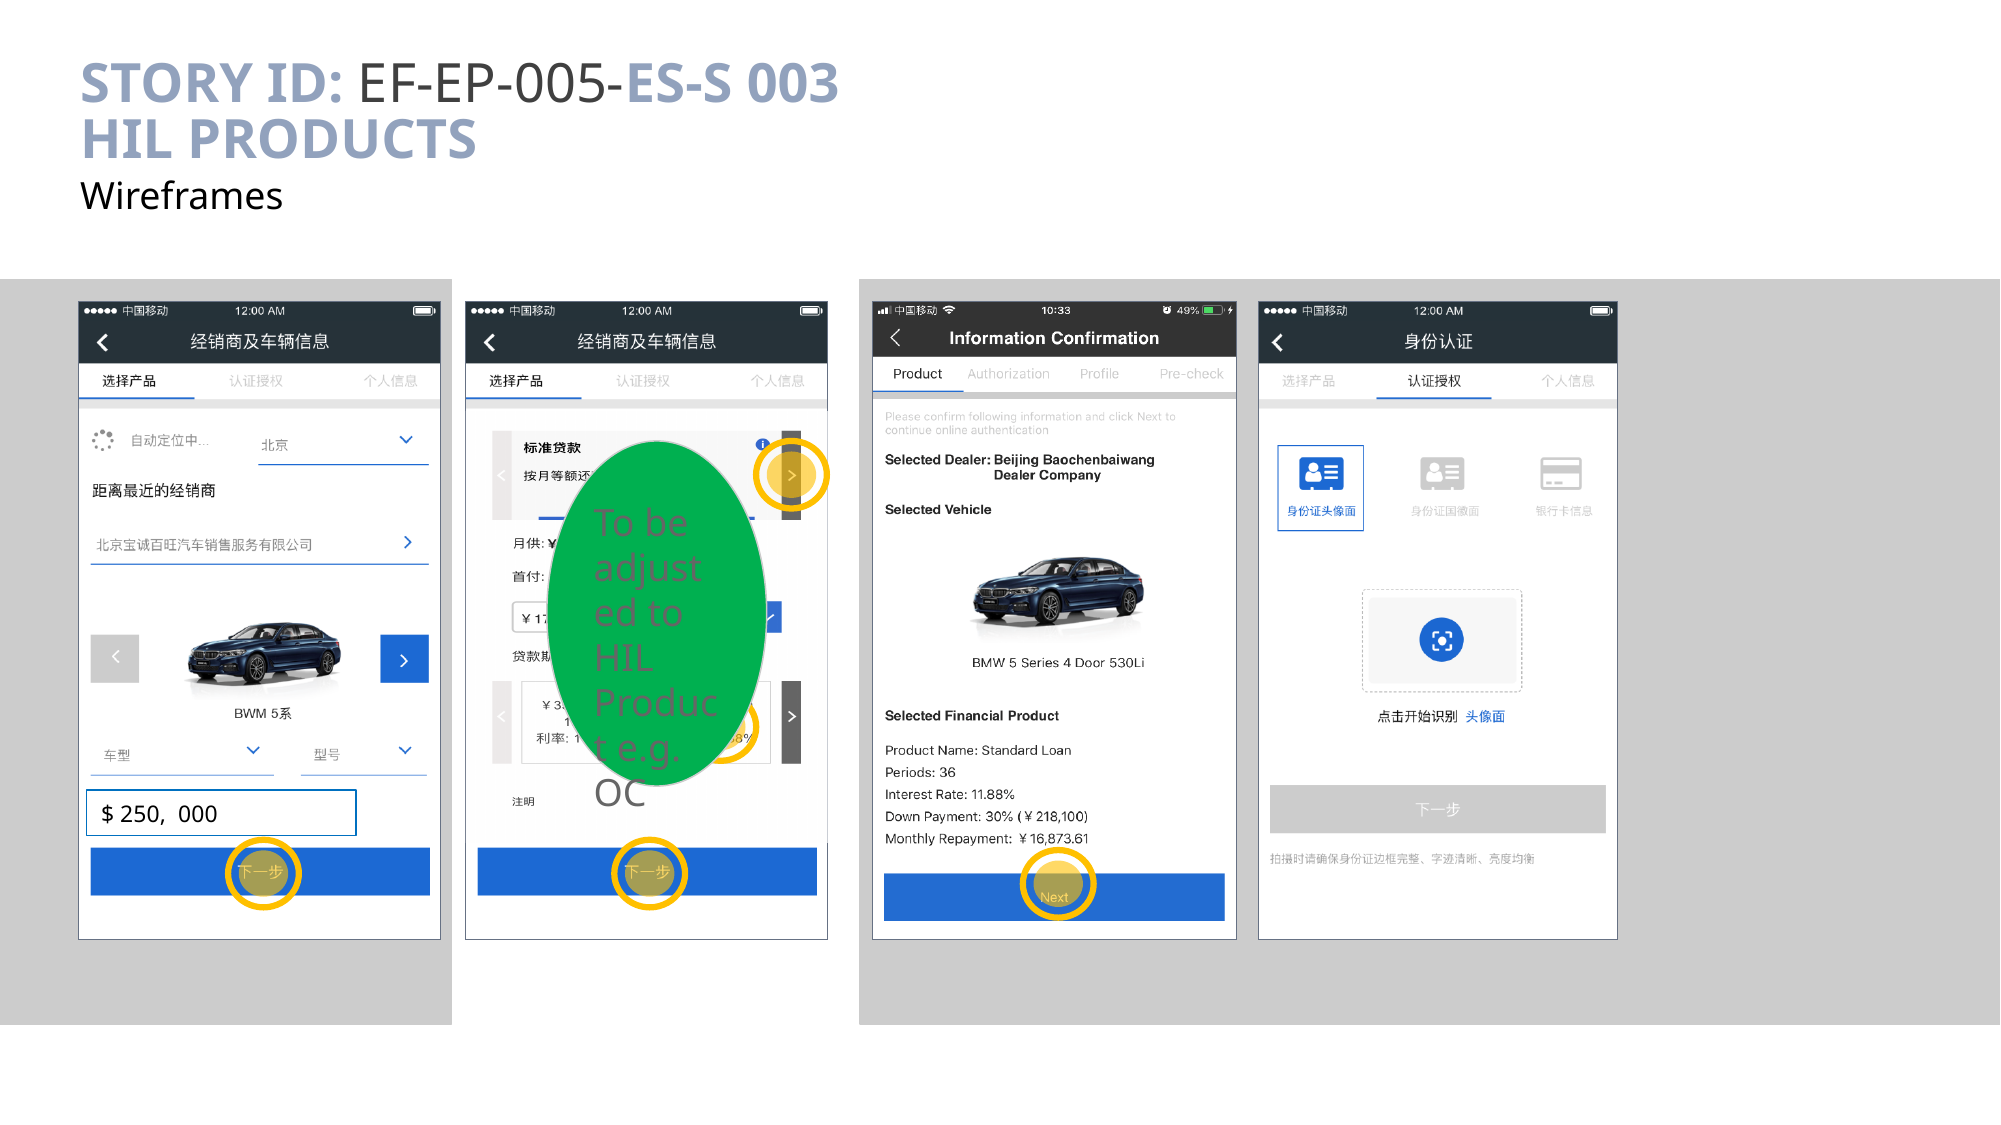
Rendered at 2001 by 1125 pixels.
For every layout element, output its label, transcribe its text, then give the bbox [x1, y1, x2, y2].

text_box [858, 277, 2000, 1026]
list Wireframes [80, 172, 1922, 1005]
picture [872, 301, 1238, 941]
picture [1258, 301, 1619, 941]
text_box [0, 277, 453, 1026]
title Story ID: EF-EP-005-ES-S 003 HIL Products [80, 56, 1922, 172]
picture [465, 301, 828, 941]
picture [78, 301, 441, 941]
